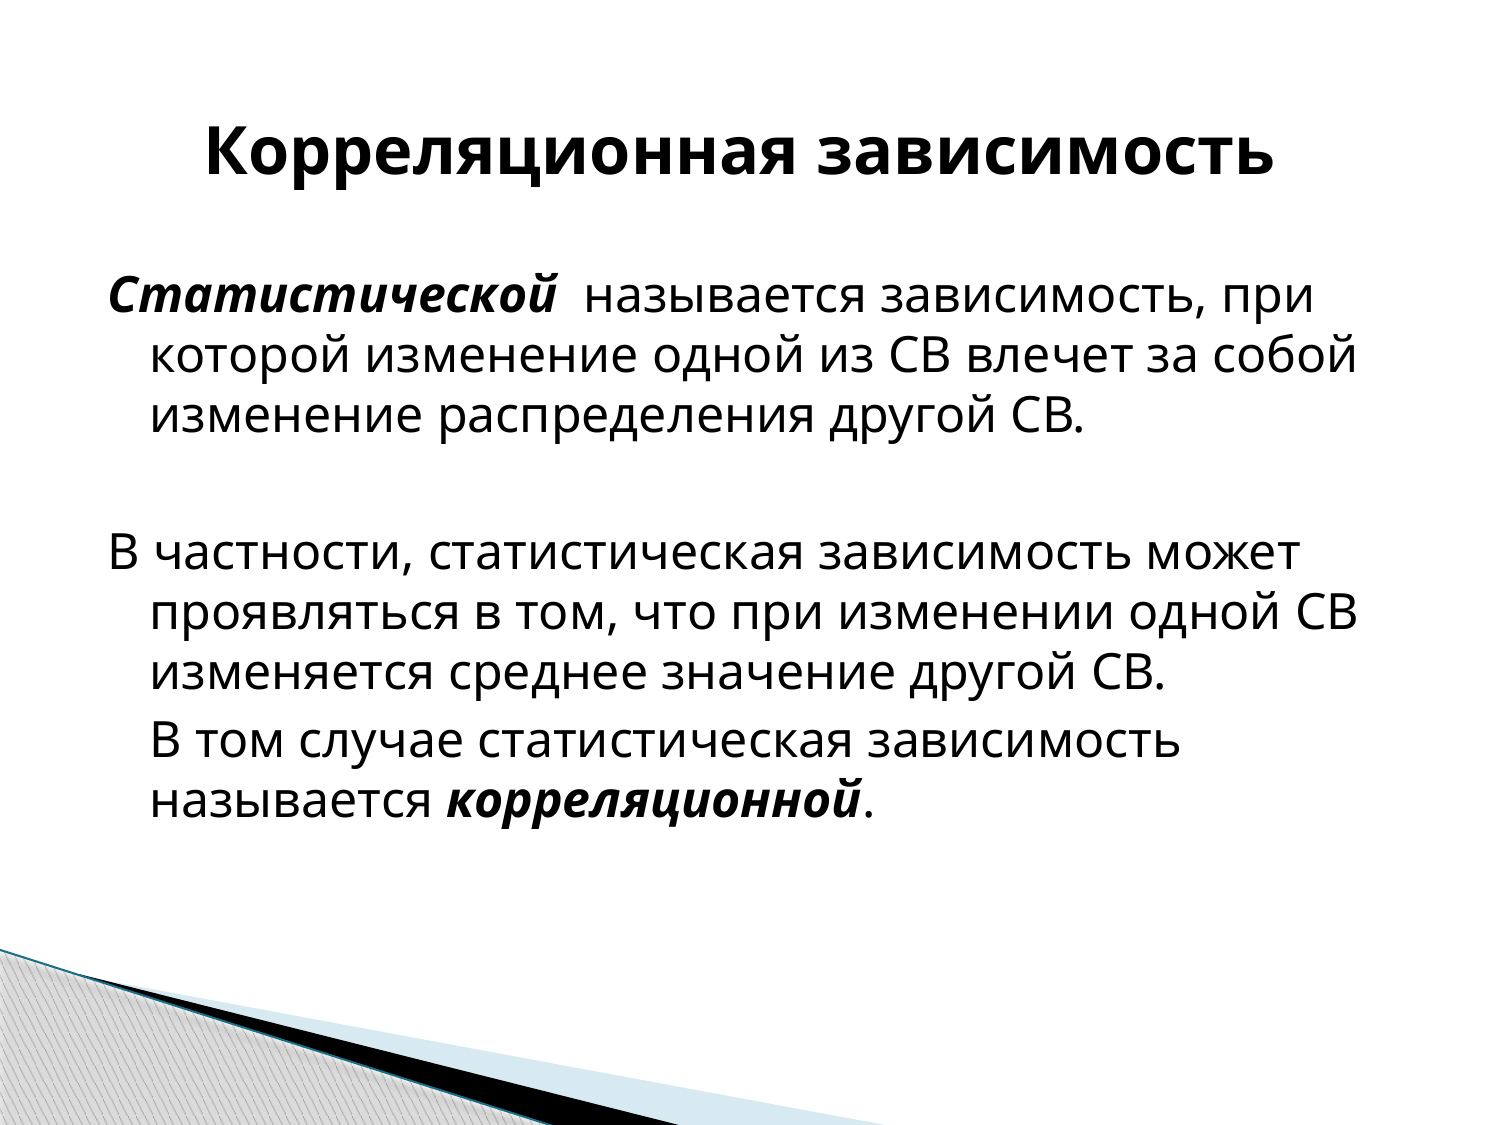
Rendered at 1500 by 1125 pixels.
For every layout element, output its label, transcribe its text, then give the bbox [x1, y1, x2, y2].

list Статистической называется зависимость, при которой изменение одной из СВ влечет за собой изменение распределения другой СВ. В частности, статистическая зависимость может проявляться в том, что при изменении одной СВ изменяется среднее значение другой СВ. В том случае статистическая зависимость называется корреляционной. [75, 255, 1425, 882]
title Корреляционная зависимость [64, 63, 1415, 232]
